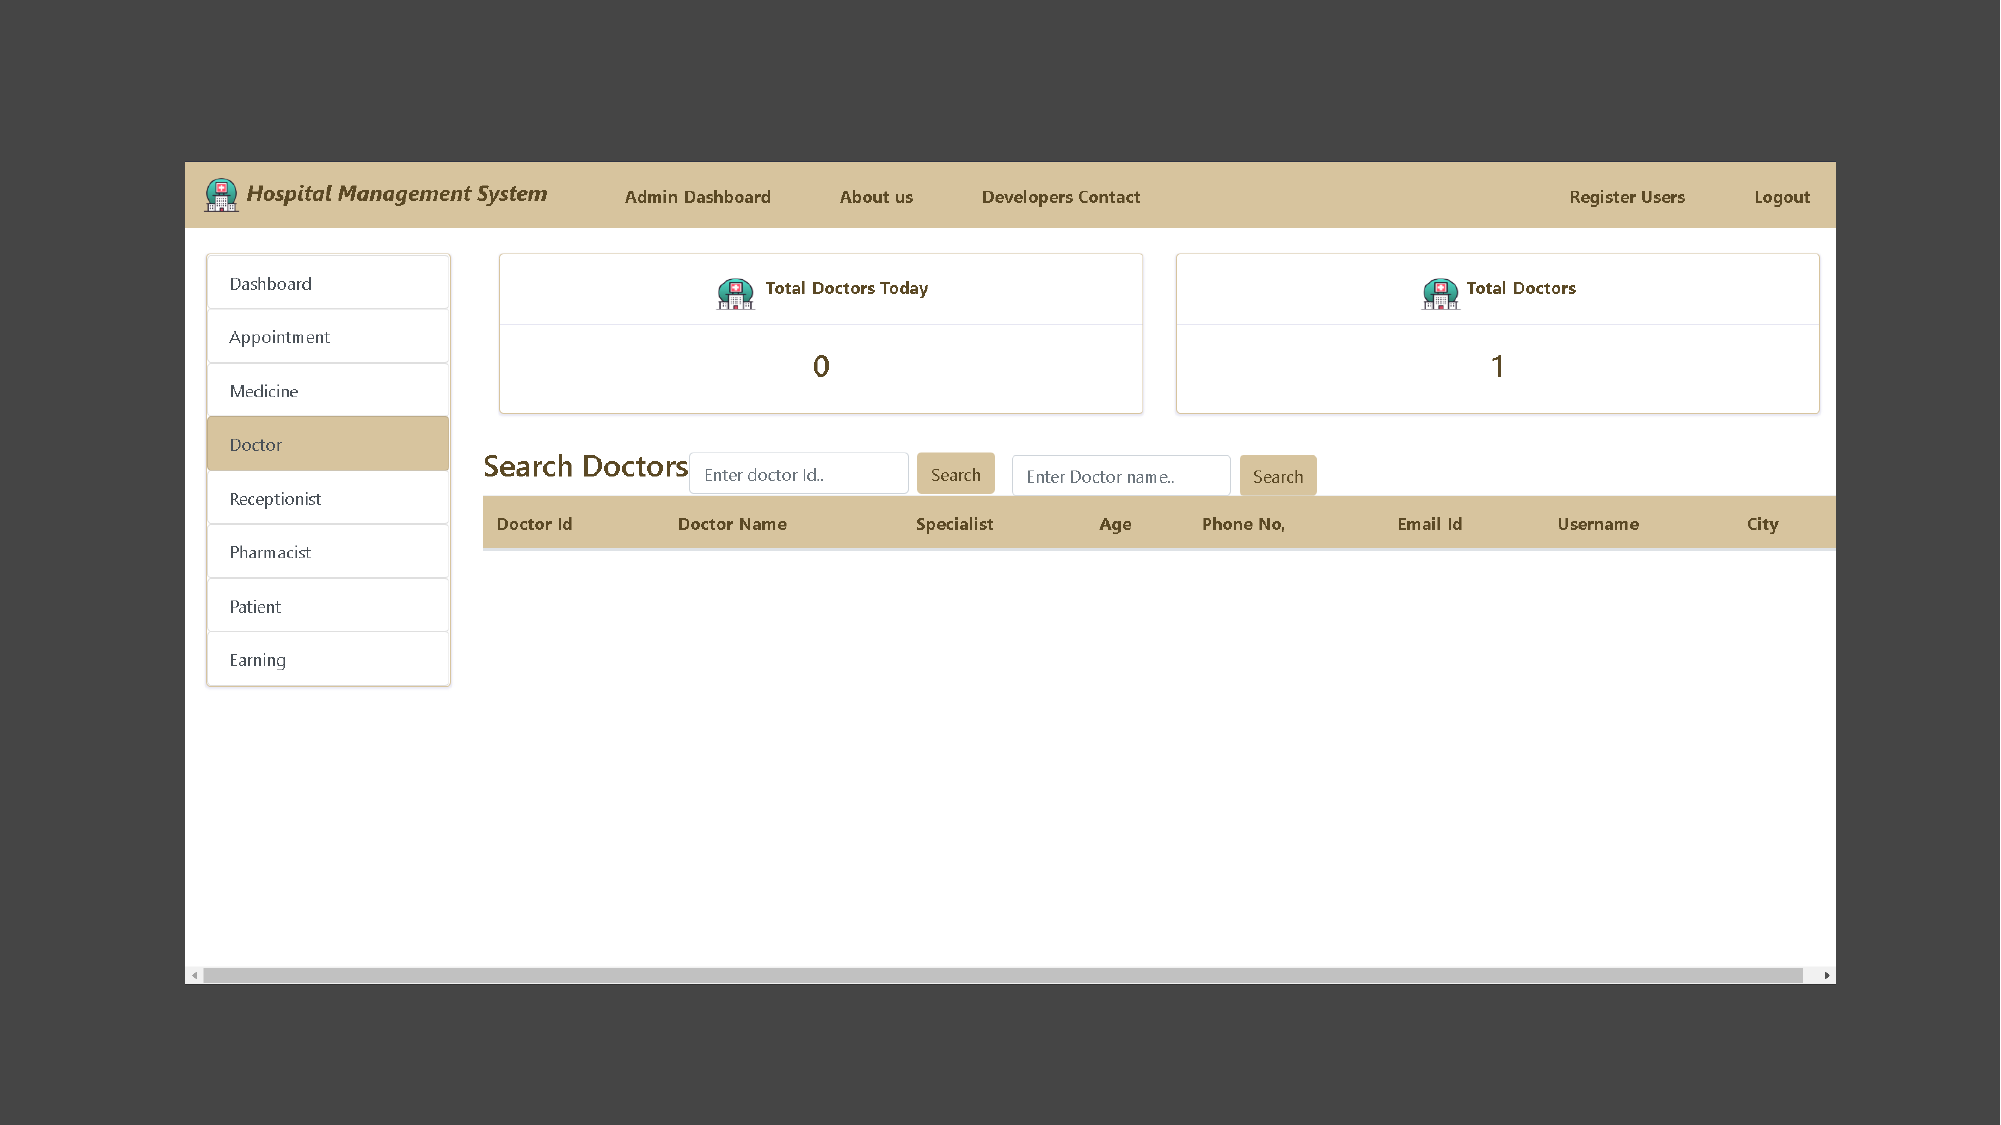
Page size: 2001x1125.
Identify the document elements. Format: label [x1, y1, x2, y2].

picture [185, 161, 1836, 985]
